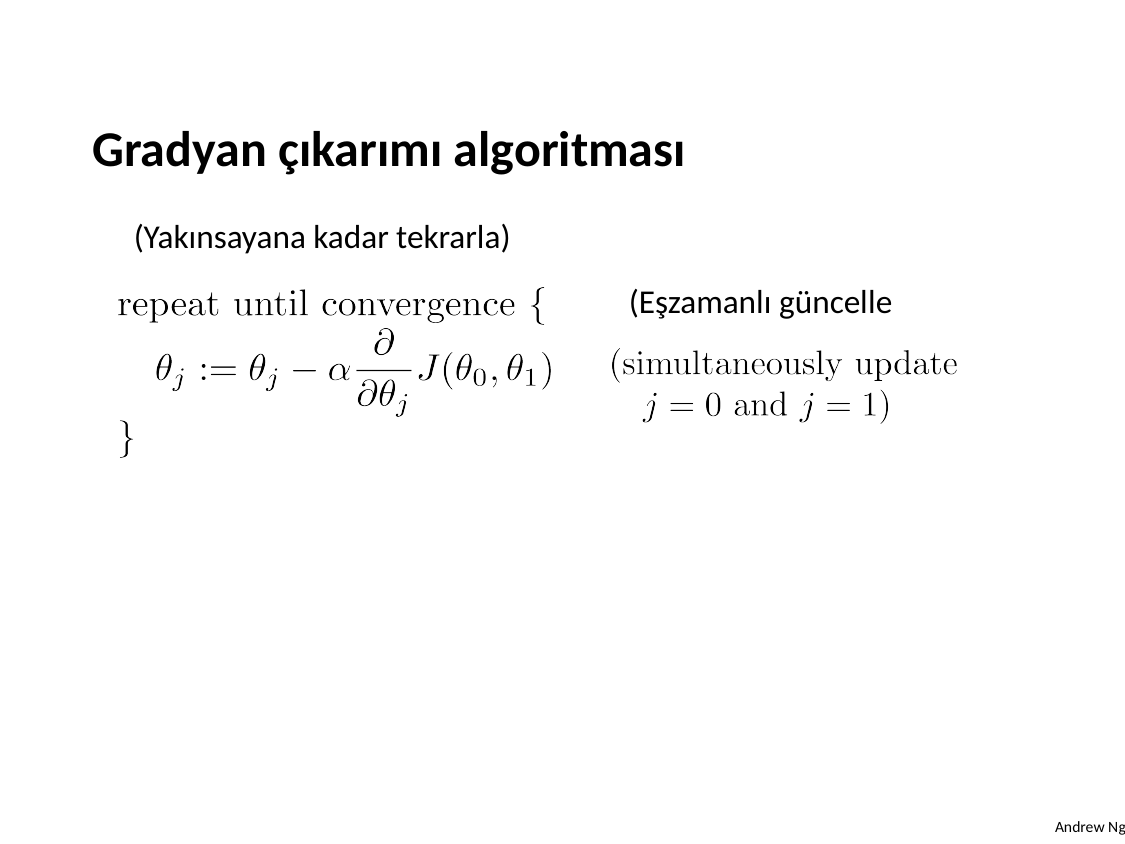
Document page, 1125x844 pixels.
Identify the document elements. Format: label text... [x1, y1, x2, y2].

text_box Gradyan çıkarımı algoritması [77, 109, 702, 185]
picture [612, 348, 957, 425]
text_box (Yakınsayana kadar tekrarla) [118, 208, 527, 263]
text_box (Eşzamanlı güncelle [614, 272, 908, 327]
picture [117, 286, 551, 458]
